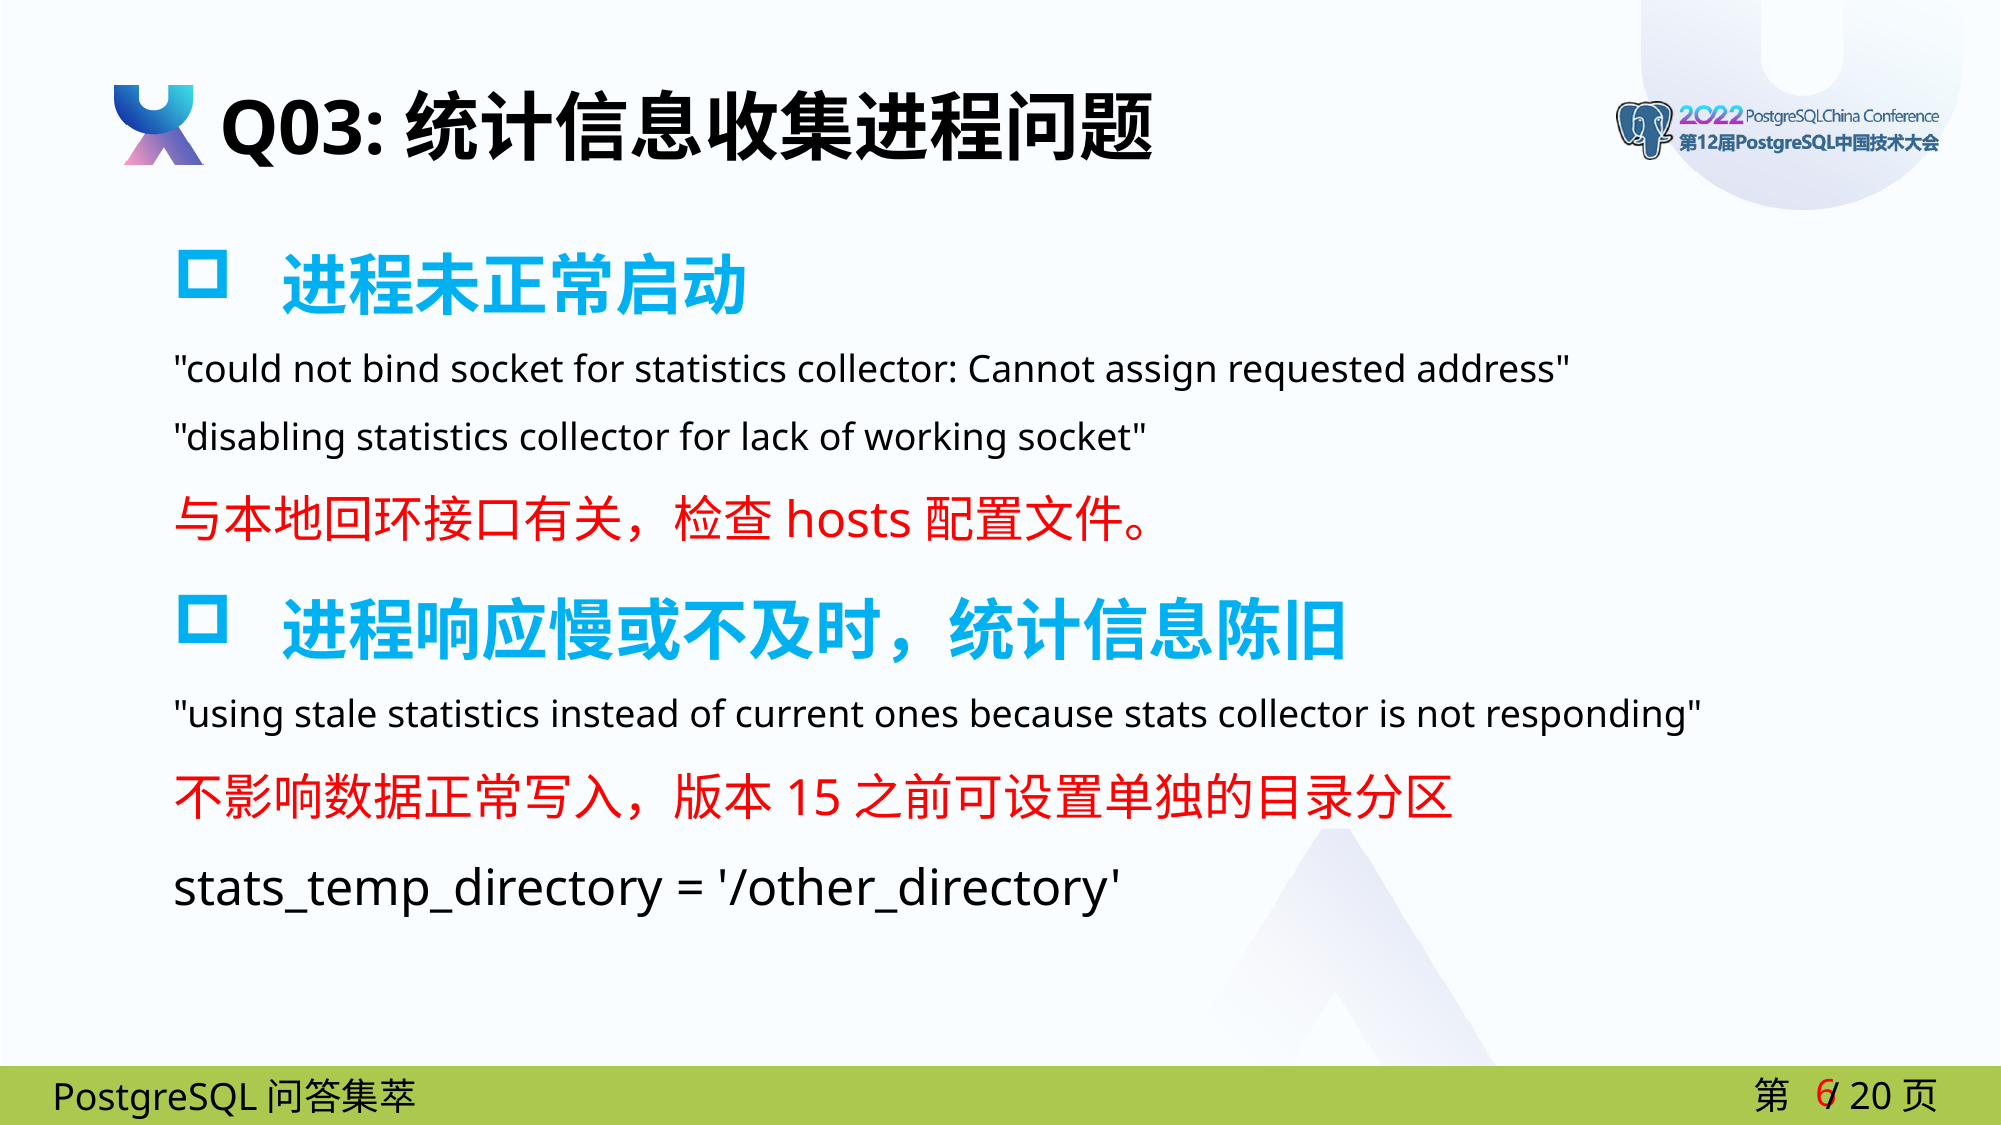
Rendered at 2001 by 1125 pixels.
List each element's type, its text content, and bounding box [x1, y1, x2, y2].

text_box Q03:统计信息收集进程问题 [204, 71, 1728, 177]
picture [1, 0, 2000, 1066]
text_box 进程未正常启动 "could not bind socket for statistics collector: Cannot assign requested address" "disabling statistics collector for lack of working socket" 与本地回环接口有关，检查hosts配置文件。 进程响应慢或不及时，统计信息陈旧 "using stale statistics instead of current ones because stats collector is not responding" 不影响数据正常写入，版本15之前可设置单独的目录分区 stats_temp_directory = '/other_directory' [158, 195, 1842, 923]
